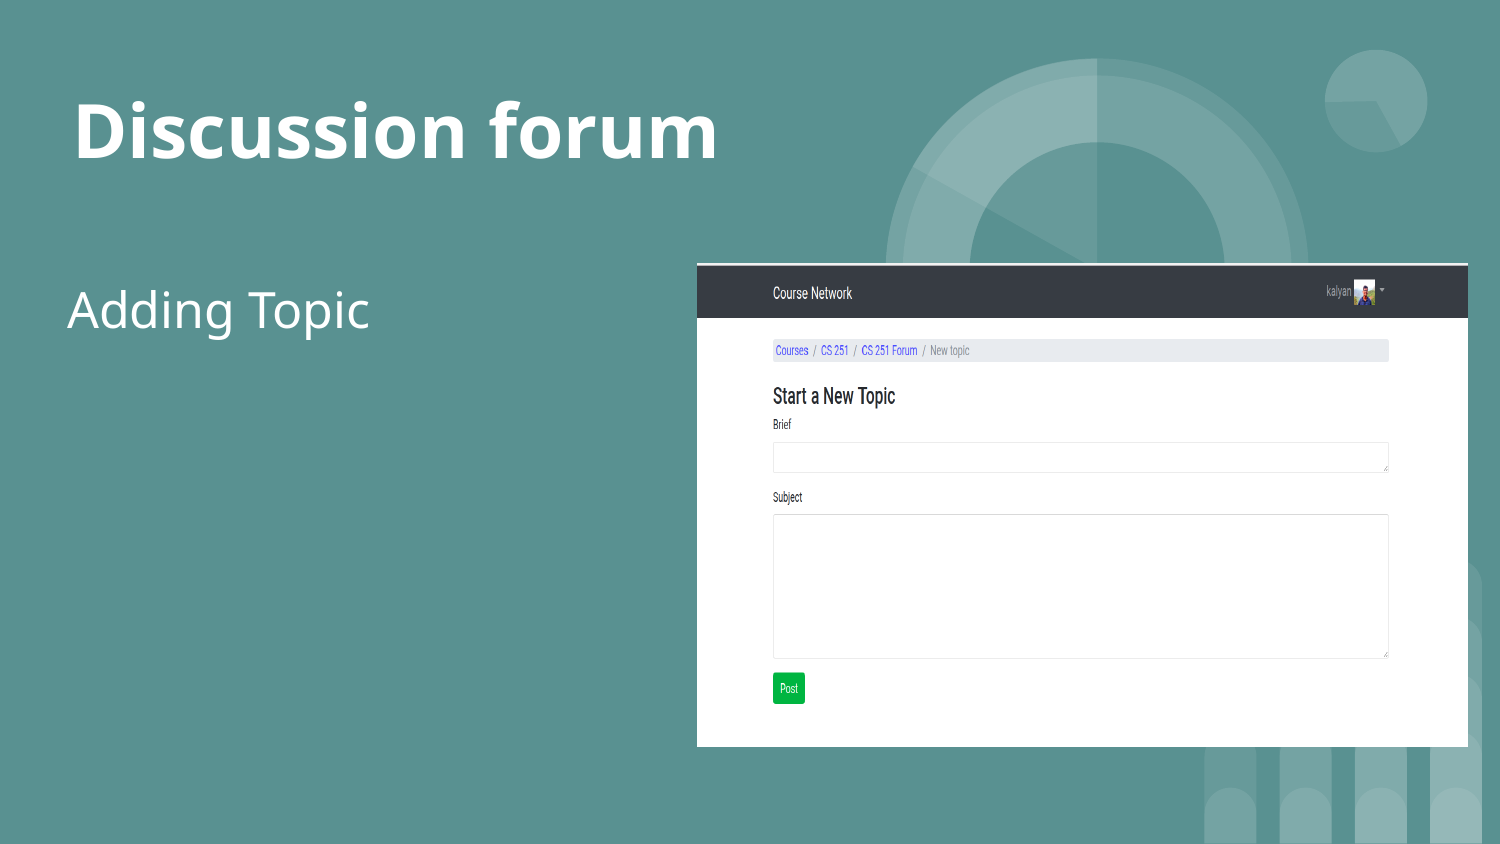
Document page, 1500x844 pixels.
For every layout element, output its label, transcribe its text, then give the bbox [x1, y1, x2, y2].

title Discussion forum [57, 59, 881, 197]
picture [696, 263, 1468, 747]
subtitle Adding Topic [52, 263, 521, 802]
